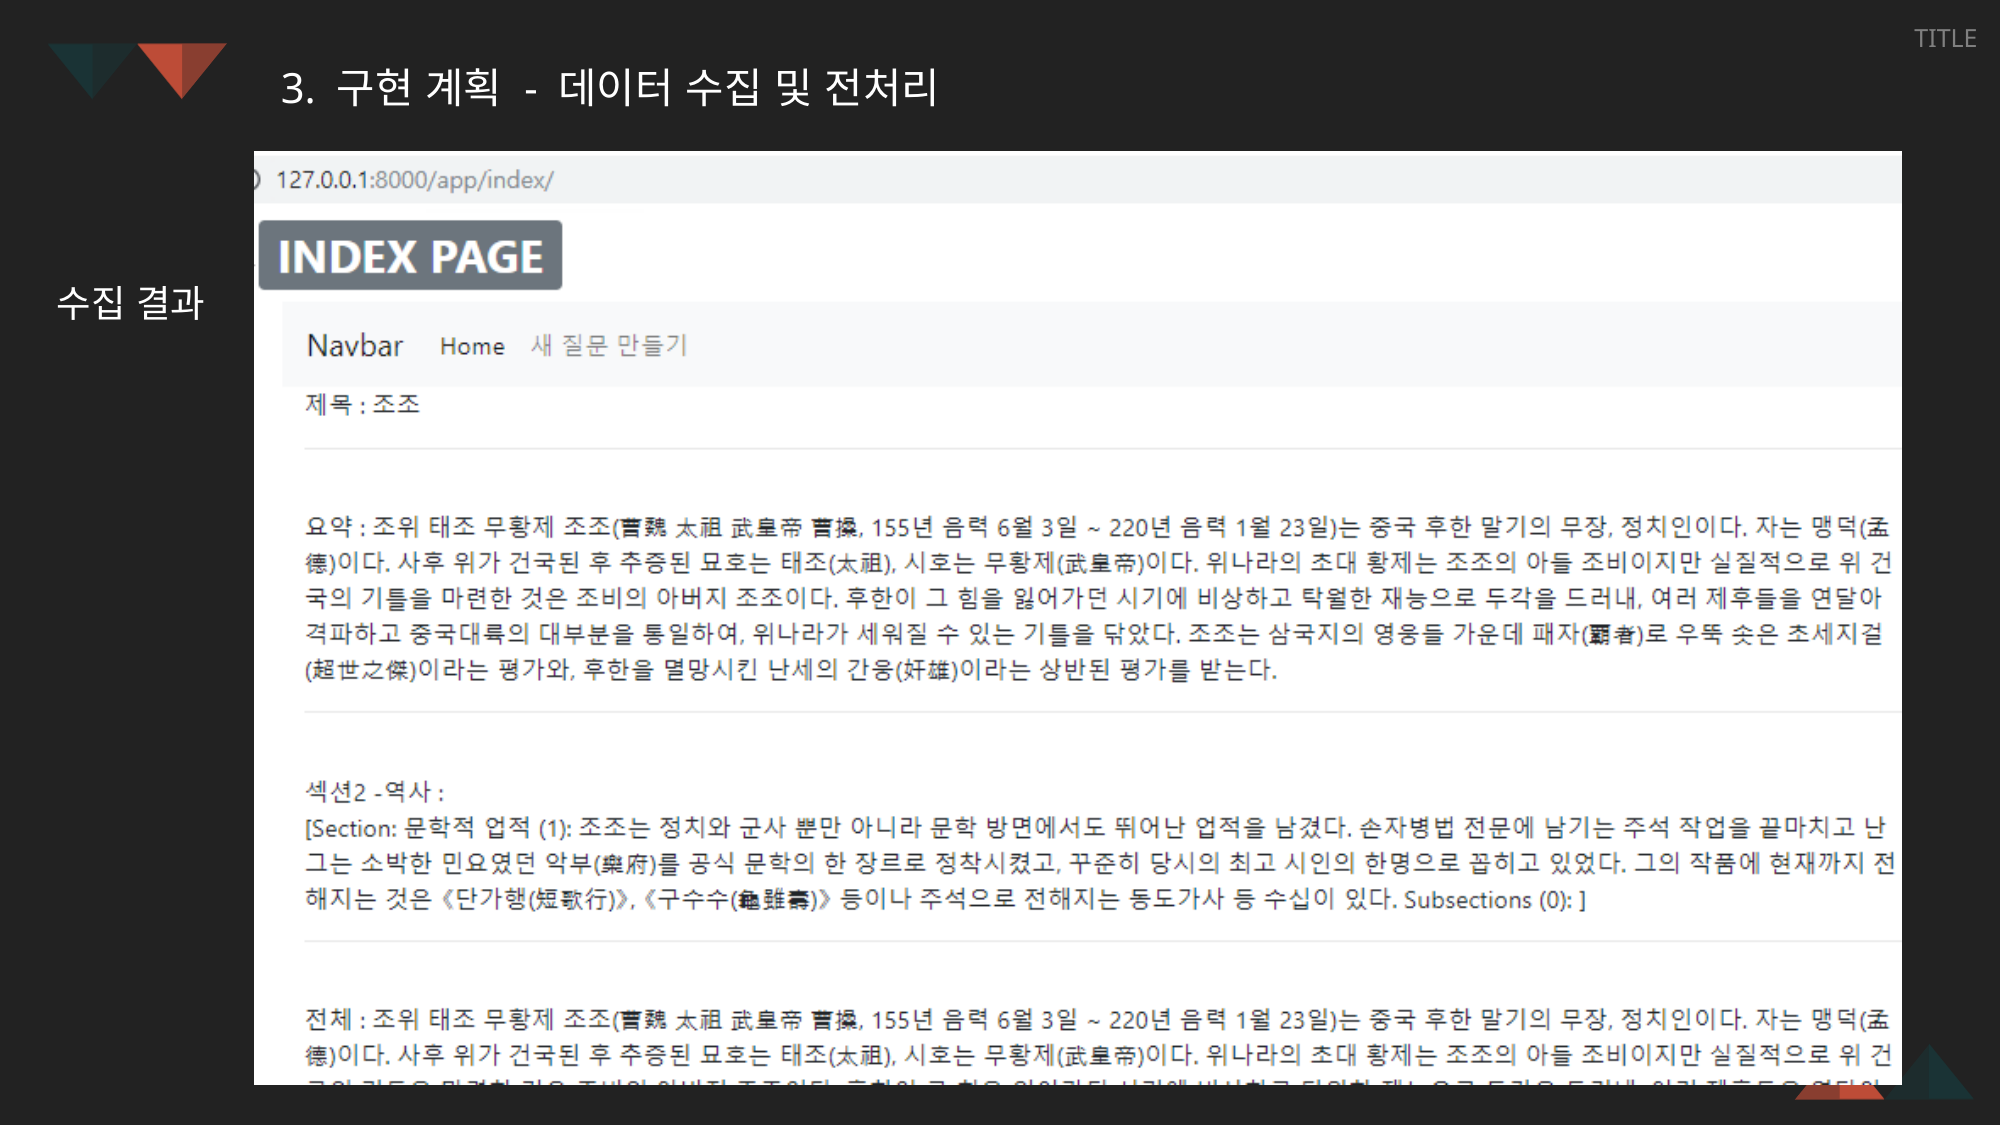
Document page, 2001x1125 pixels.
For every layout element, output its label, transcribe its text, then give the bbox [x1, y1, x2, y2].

text_box 수집 결과 [41, 273, 221, 333]
text_box 3. 구현 계획 - 데이터 수집 및 전처리 [266, 54, 1341, 119]
picture [253, 151, 1902, 1085]
text_box TITLE [1899, 14, 1993, 60]
